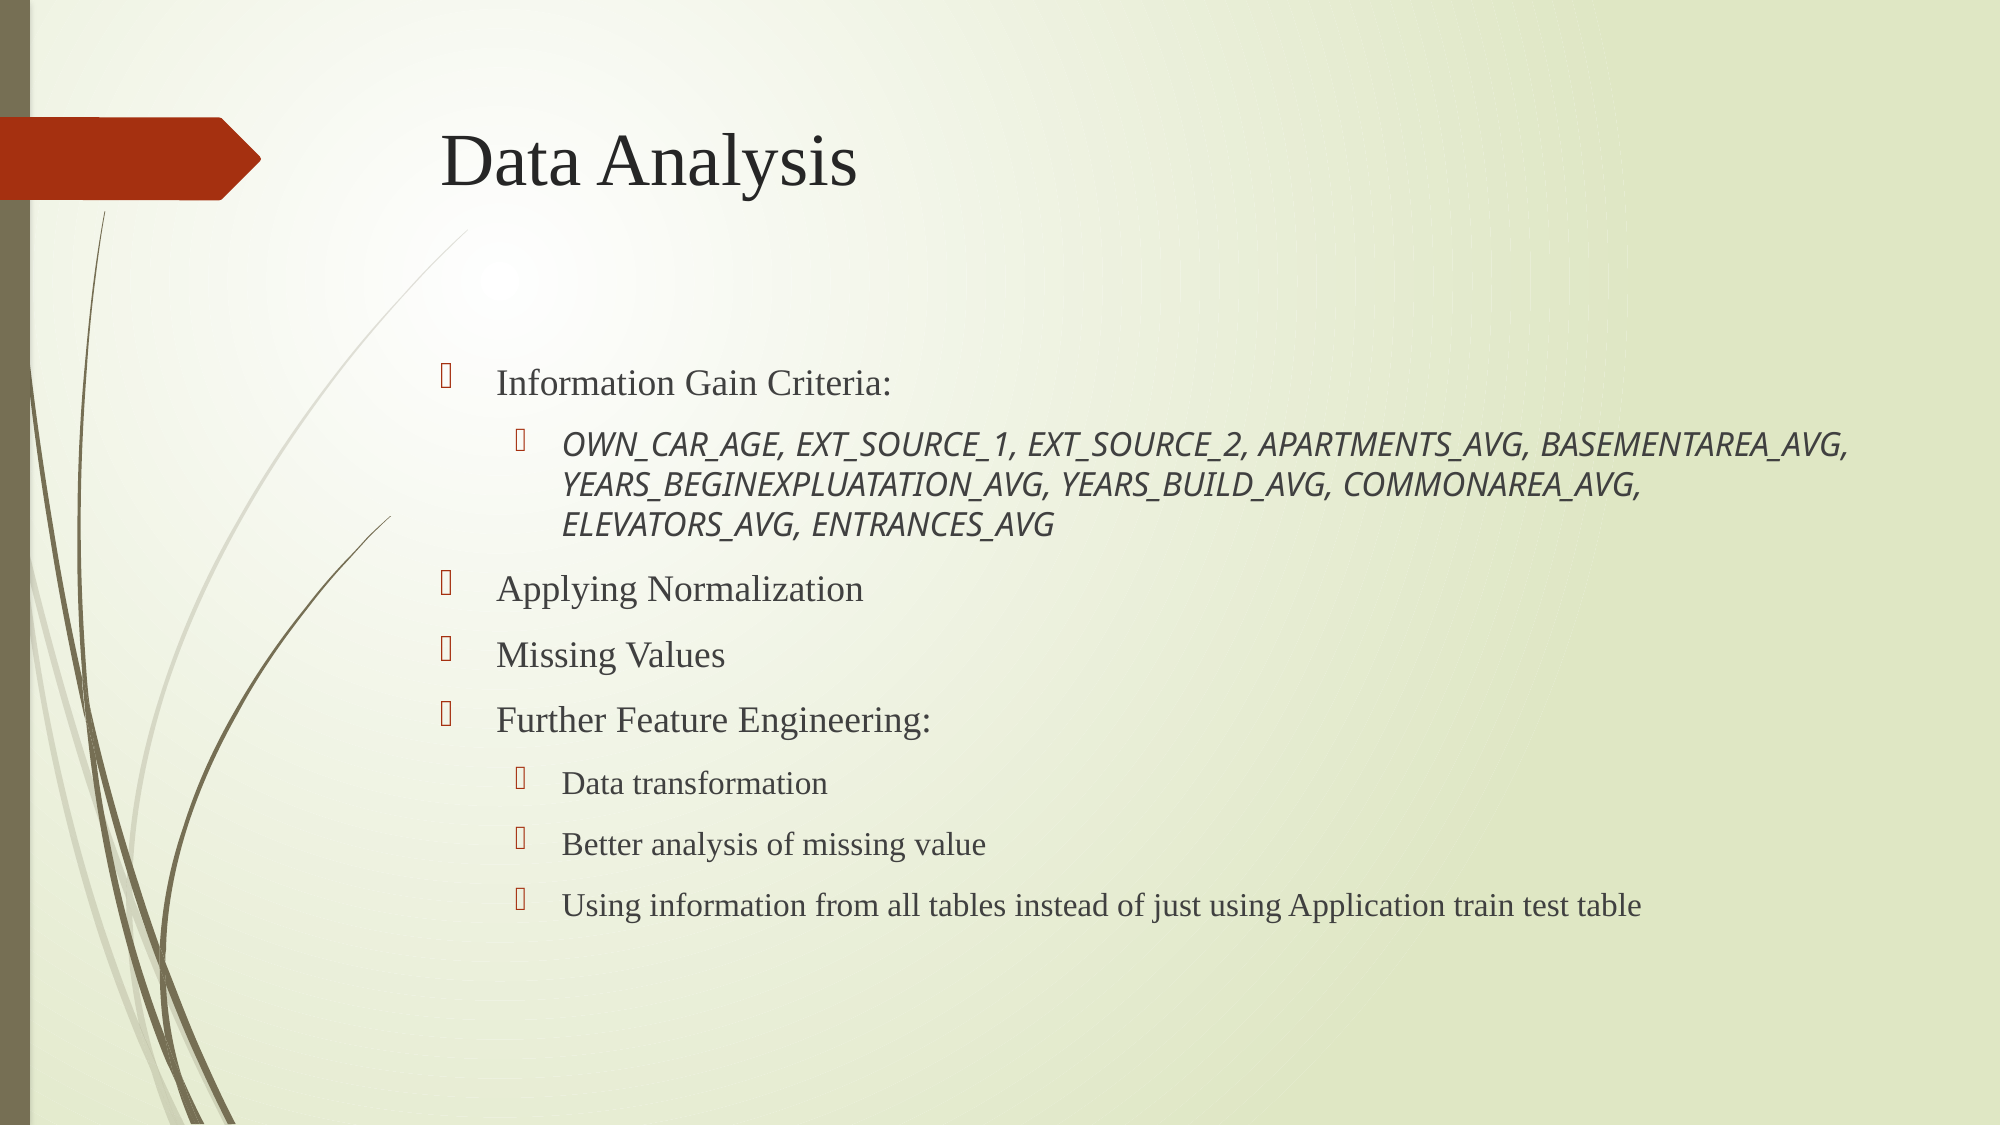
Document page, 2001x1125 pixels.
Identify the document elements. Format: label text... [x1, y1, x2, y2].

title Data Analysis [425, 102, 1888, 313]
list Information Gain Criteria: OWN_CAR_AGE, EXT_SOURCE_1, EXT_SOURCE_2, APARTMENTS_AVG, BASEMENTAREA_AVG, YEARS_BEGINEXPLUATATION_AVG, YEARS_BUILD_AVG, COMMONAREA_AVG, ELEVATORS_AVG, ENTRANCES_AVG Applying Normalization Missing Values Further Feature Engineering: Data transformation Better analysis of missing value Using information from all tables instead of just using Application train test table [424, 350, 1888, 970]
